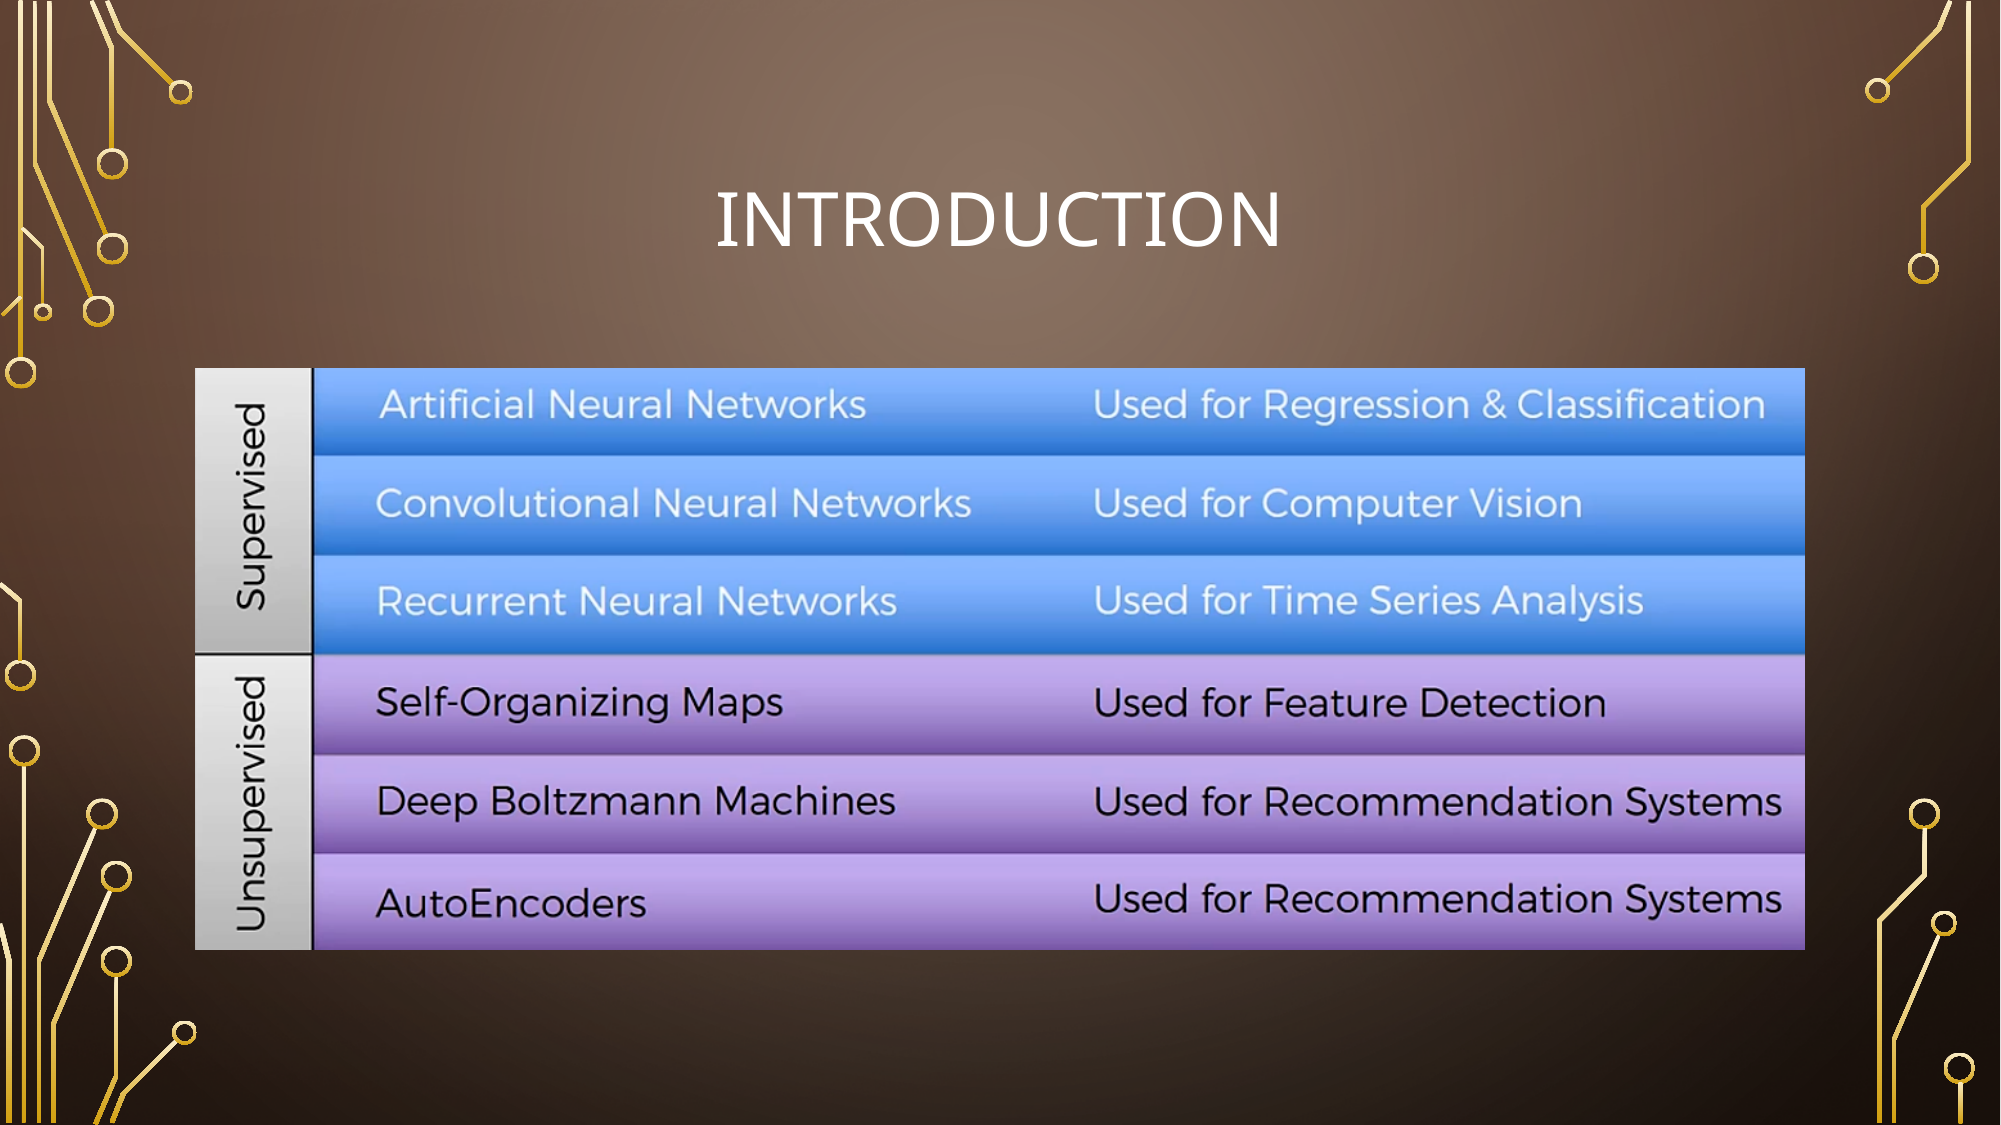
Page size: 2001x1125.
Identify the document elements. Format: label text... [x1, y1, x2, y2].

title Introduction [187, 101, 1813, 344]
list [194, 368, 1805, 951]
